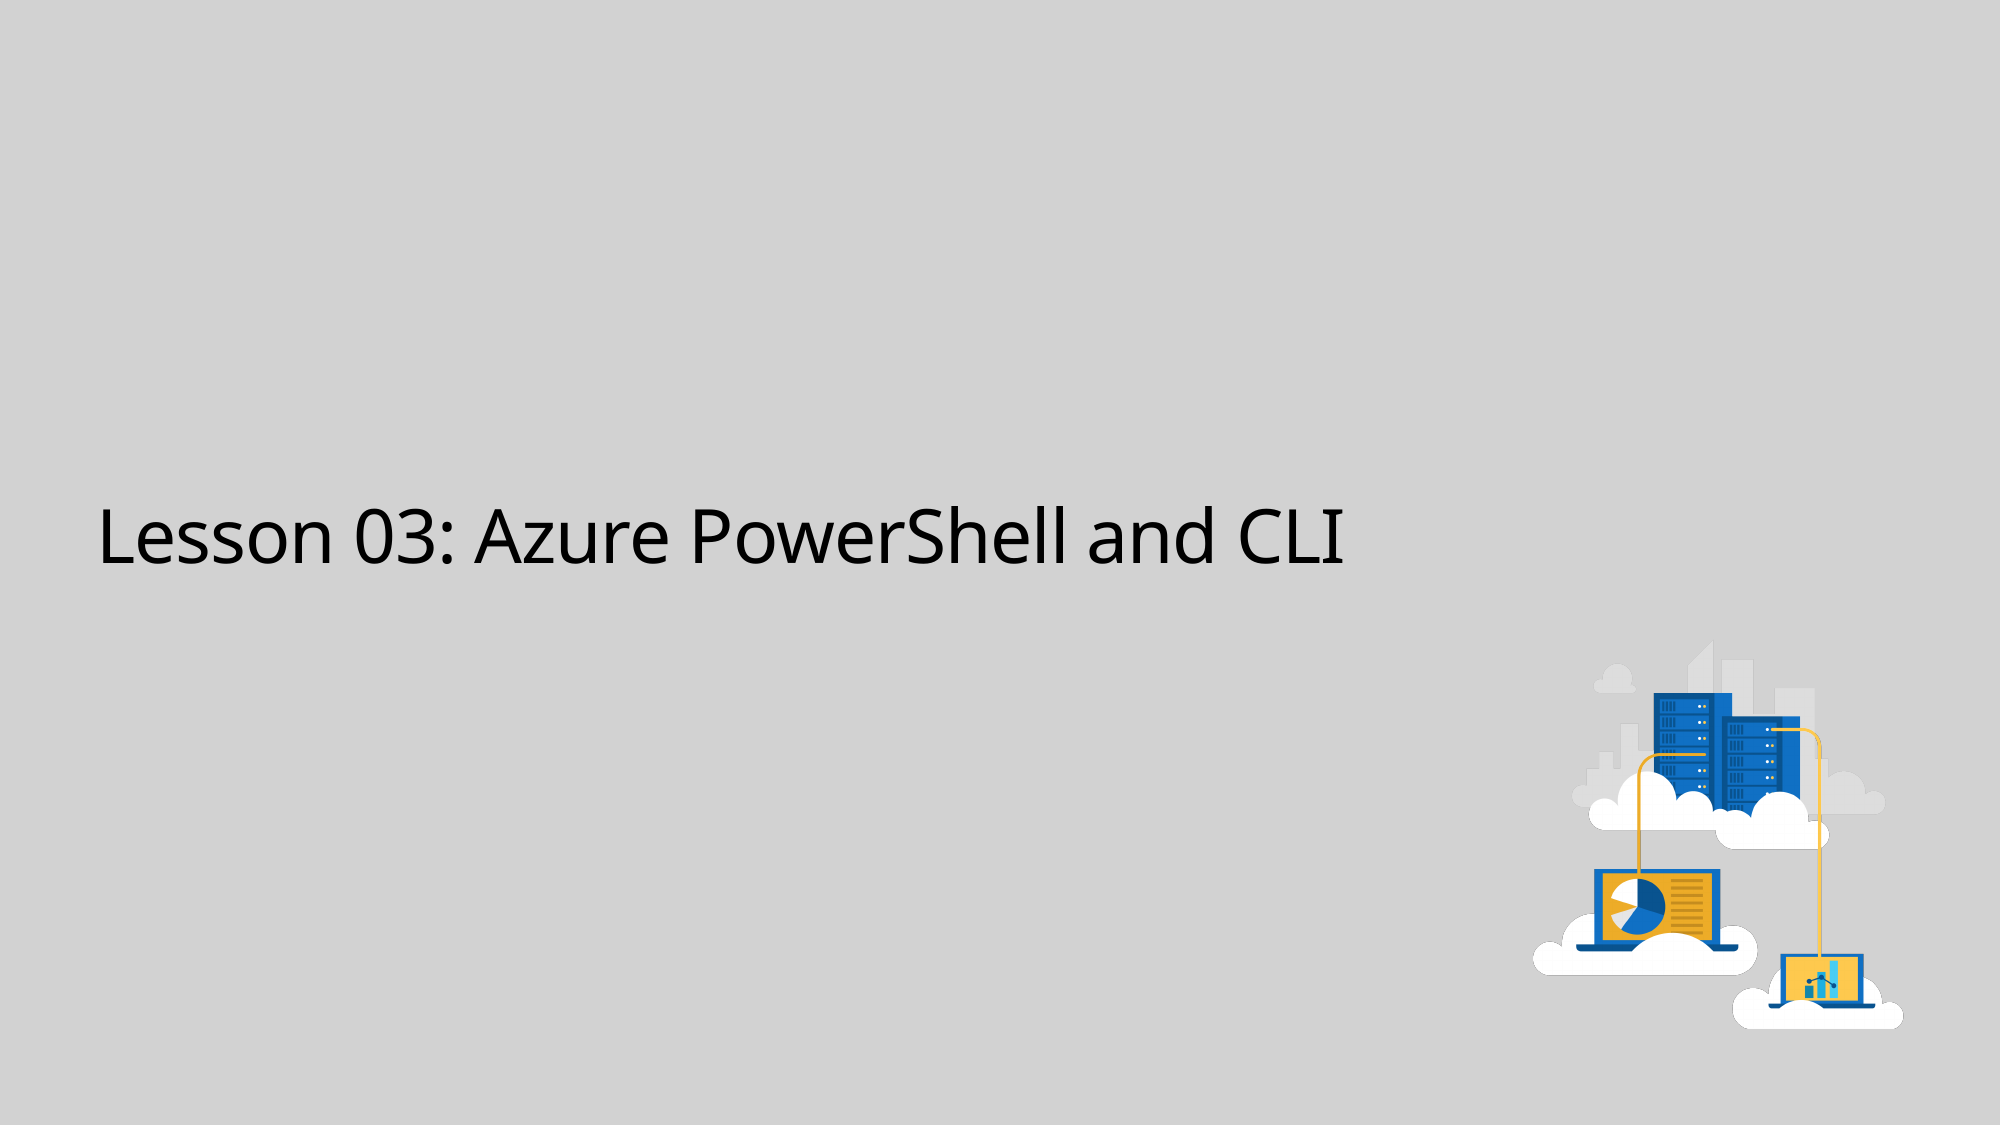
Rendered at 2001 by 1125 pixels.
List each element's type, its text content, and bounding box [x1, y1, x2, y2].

title Lesson 03: Azure PowerShell and CLI [96, 498, 1862, 580]
picture [1532, 639, 1905, 1029]
